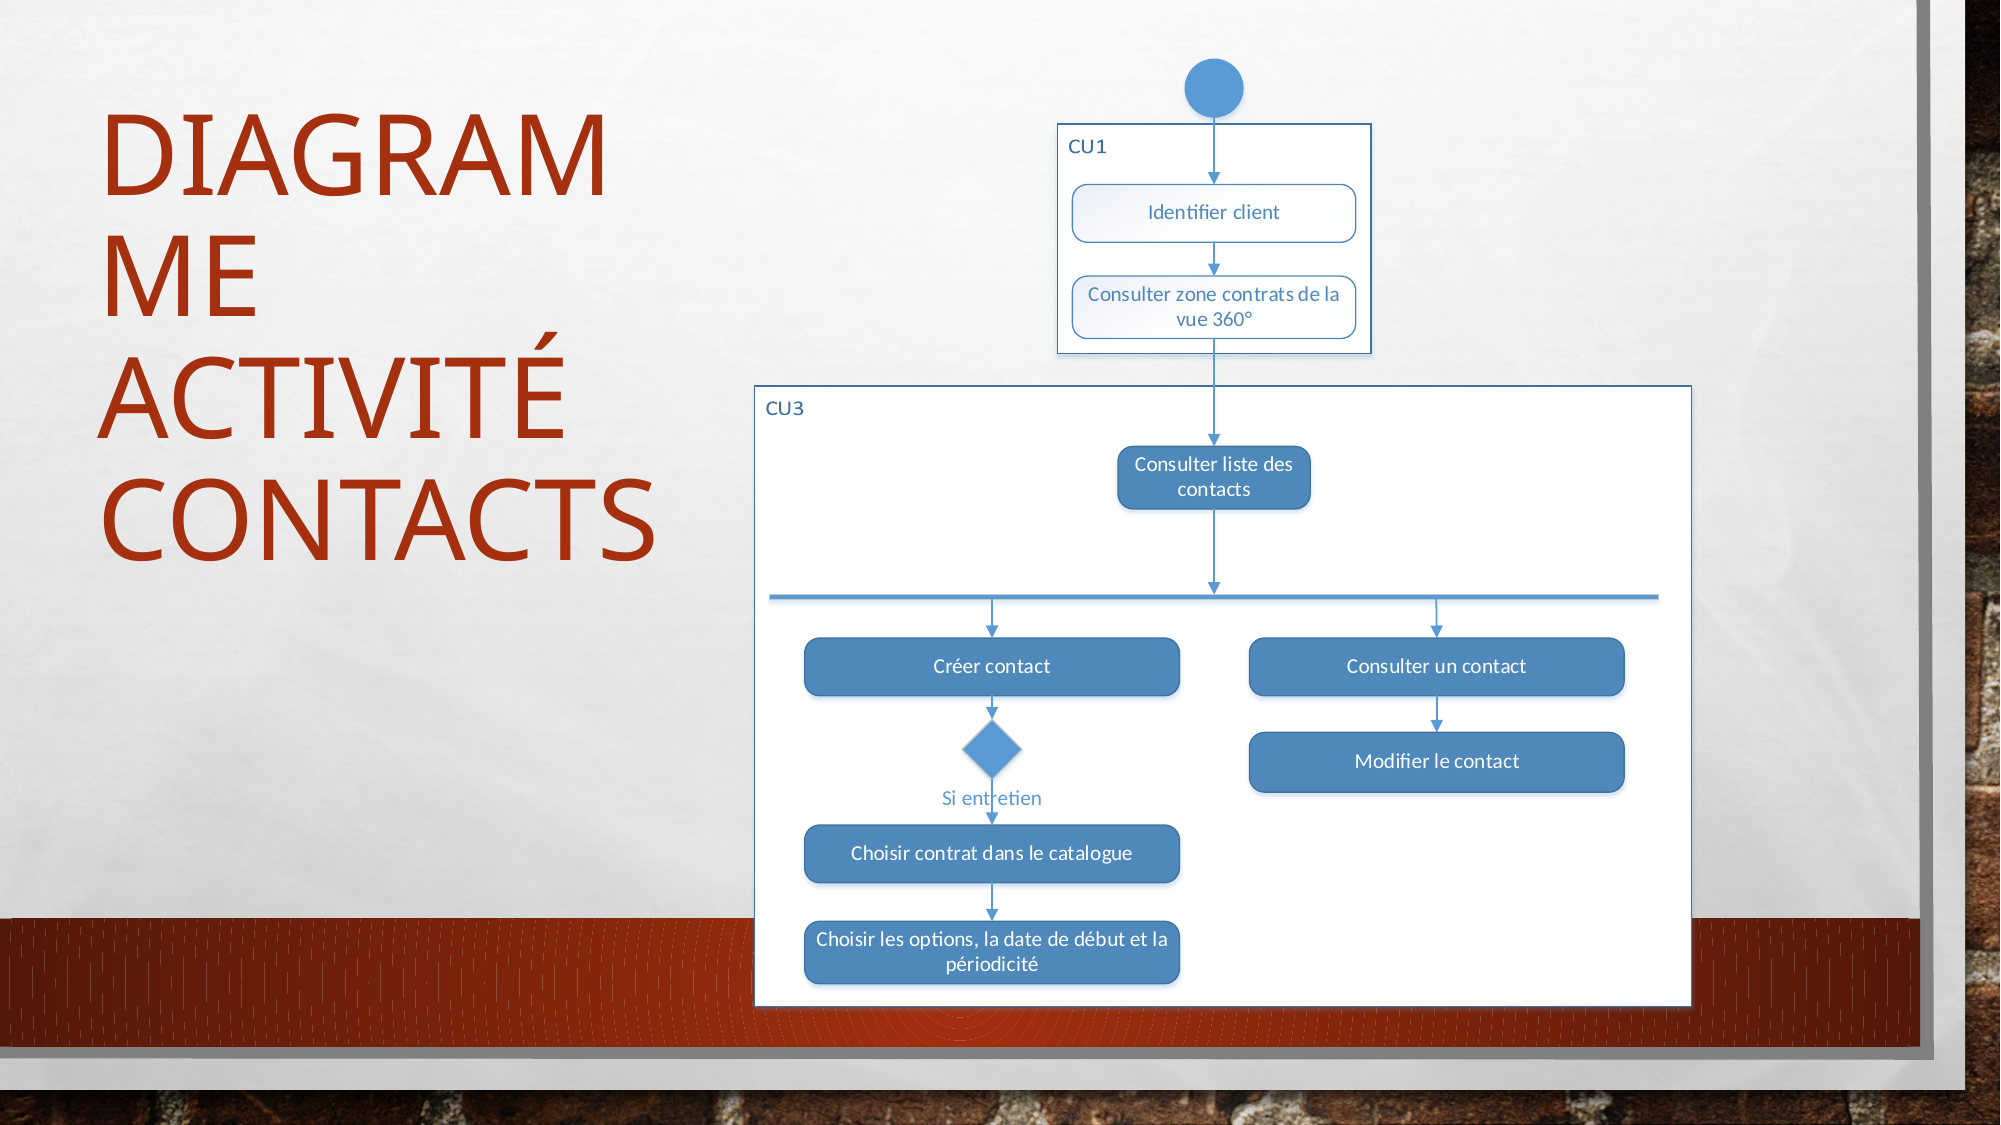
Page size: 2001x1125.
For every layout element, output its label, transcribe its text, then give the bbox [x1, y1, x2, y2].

title Diagramme activité Contacts [82, 75, 719, 607]
picture [746, 54, 1699, 1017]
picture [0, 0, 2000, 1125]
